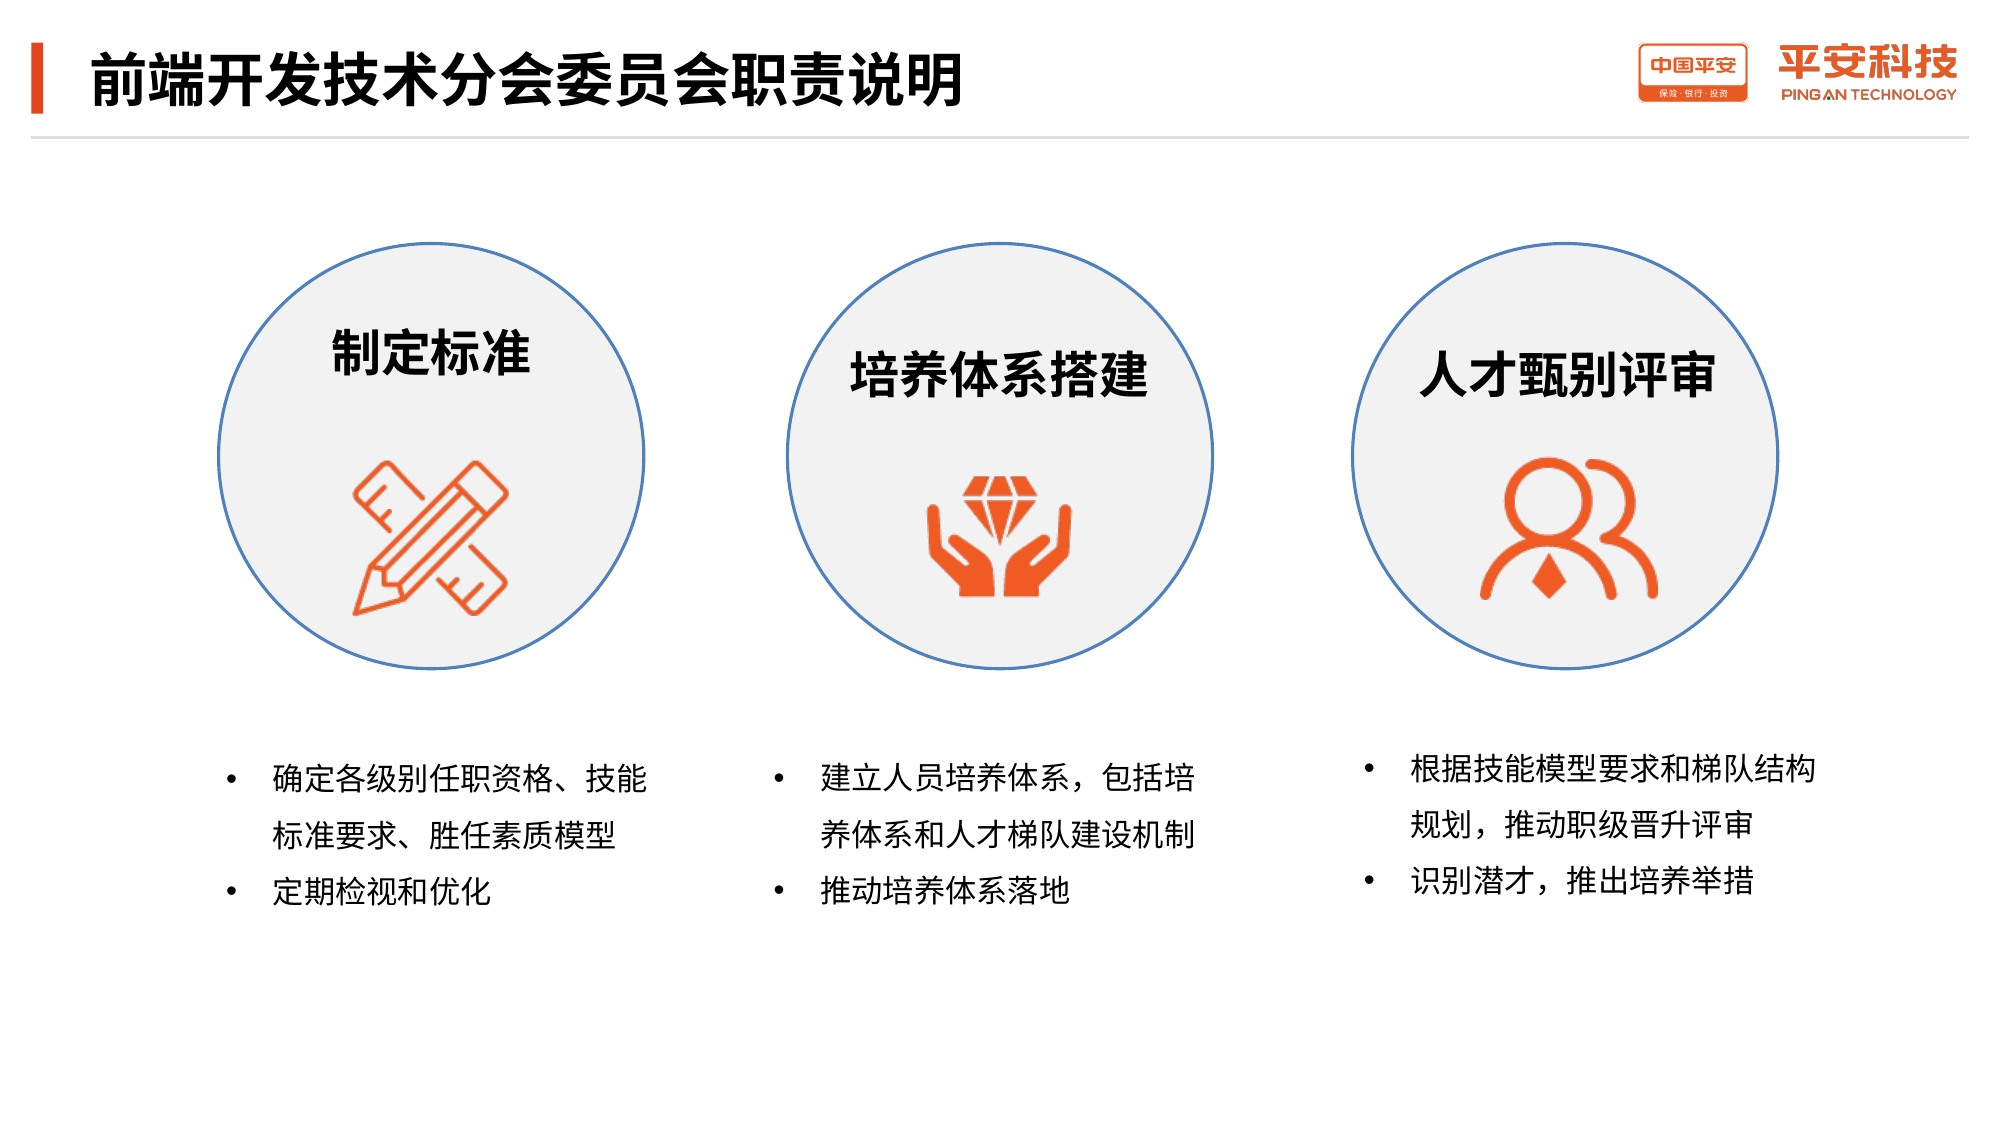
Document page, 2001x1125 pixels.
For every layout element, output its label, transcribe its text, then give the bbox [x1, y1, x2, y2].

text_box [1352, 243, 1778, 669]
text_box 建立人员培养体系，包括培养体系和人才梯队建设机制 推动培养体系落地 [766, 732, 1234, 916]
picture [1479, 447, 1658, 625]
text_box 前端开发技术分会委员会职责说明 [55, 19, 1600, 138]
picture [911, 448, 1089, 627]
picture [1637, 42, 1763, 103]
text_box 人才甄别评审 [1411, 335, 1727, 411]
text_box [218, 243, 644, 669]
text_box 培养体系搭建 [842, 335, 1158, 411]
text_box [787, 243, 1213, 669]
text_box 制定标准 [323, 314, 539, 390]
text_box 根据技能模型要求和梯队结构规划，推动职级晋升评审 识别潜才，推出培养举措 [1356, 722, 1827, 907]
picture [342, 449, 521, 627]
picture [1767, 42, 1957, 101]
text_box 确定各级别任职资格、技能标准要求、胜任素质模型 定期检视和优化 [218, 733, 670, 917]
